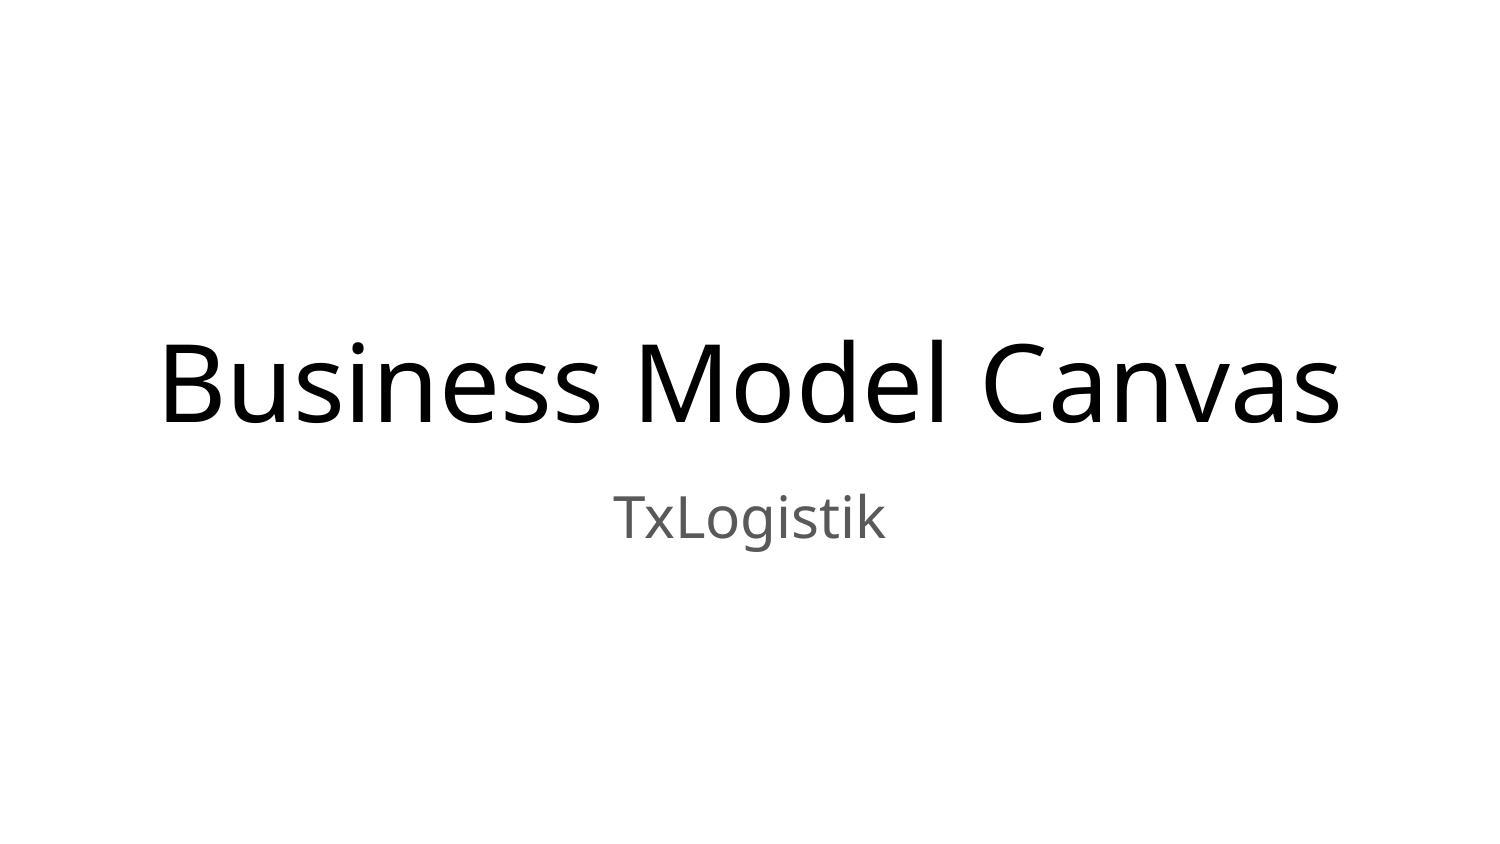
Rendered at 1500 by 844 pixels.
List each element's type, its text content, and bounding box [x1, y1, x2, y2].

subtitle TxLogistik [51, 464, 1449, 595]
title Business Model Canvas [51, 122, 1449, 459]
